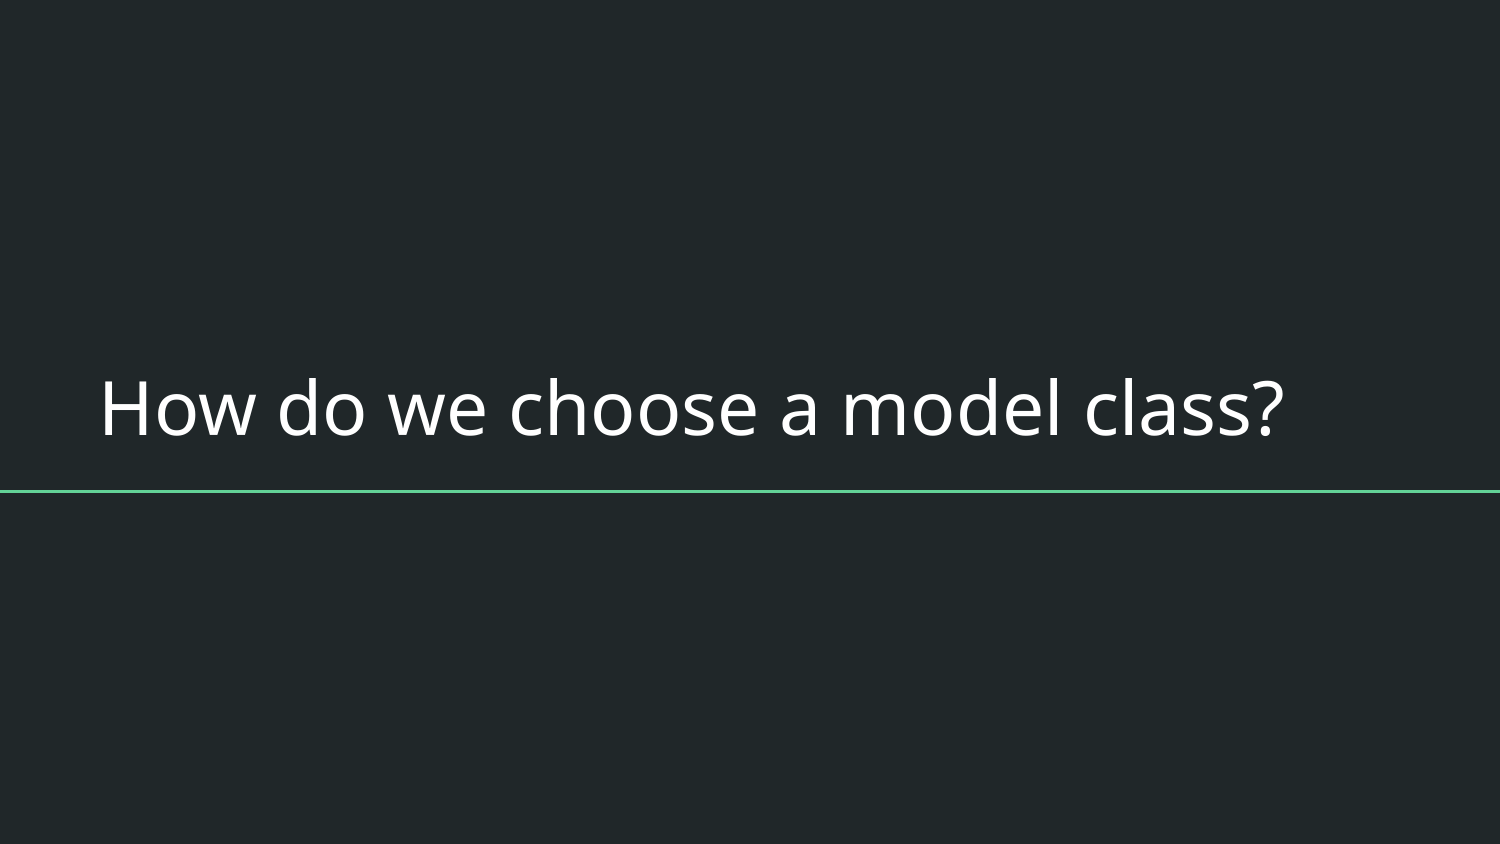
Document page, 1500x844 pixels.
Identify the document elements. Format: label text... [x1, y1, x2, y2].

title How do we choose a model class? [83, 337, 1417, 466]
